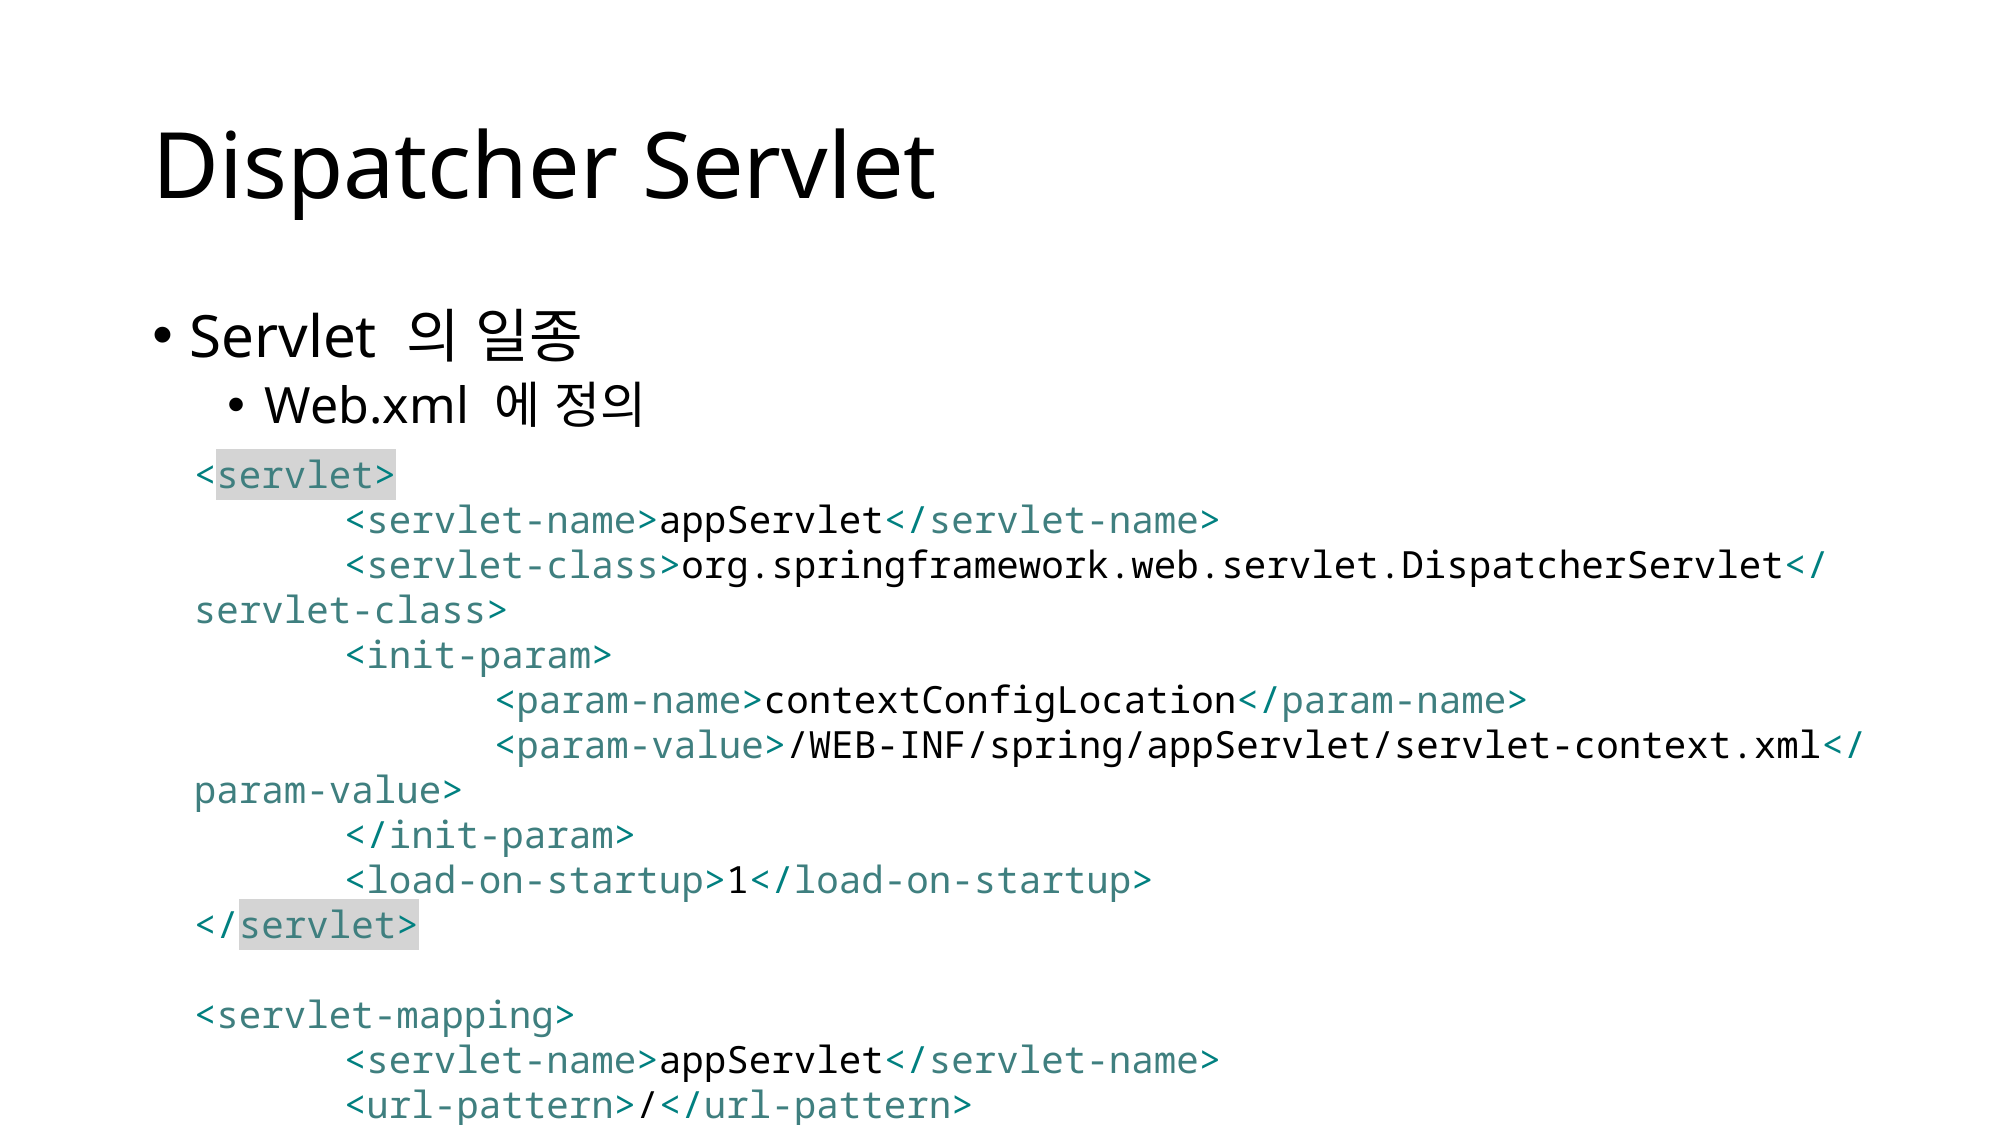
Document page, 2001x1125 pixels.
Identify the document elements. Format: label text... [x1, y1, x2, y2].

title Dispatcher Servlet [137, 59, 1863, 278]
list Servlet 의 일종 Web.xml 에 정의 [137, 299, 1863, 1014]
text_box <servlet> <servlet-name>appServlet</servlet-name> <servlet-class>org.springframework.web.servlet.DispatcherServlet</servlet-class> <init-param> <param-name>contextConfigLocation</param-name> <param-value>/WEB-INF/spring/appServlet/servlet-context.xml</param-value> </init-param> <load-on-startup>1</load-on-startup> </servlet> <servlet-mapping> <servlet-name>appServlet</servlet-name> <url-pattern>/</url-pattern> </servlet-mapping> [179, 443, 1921, 1125]
